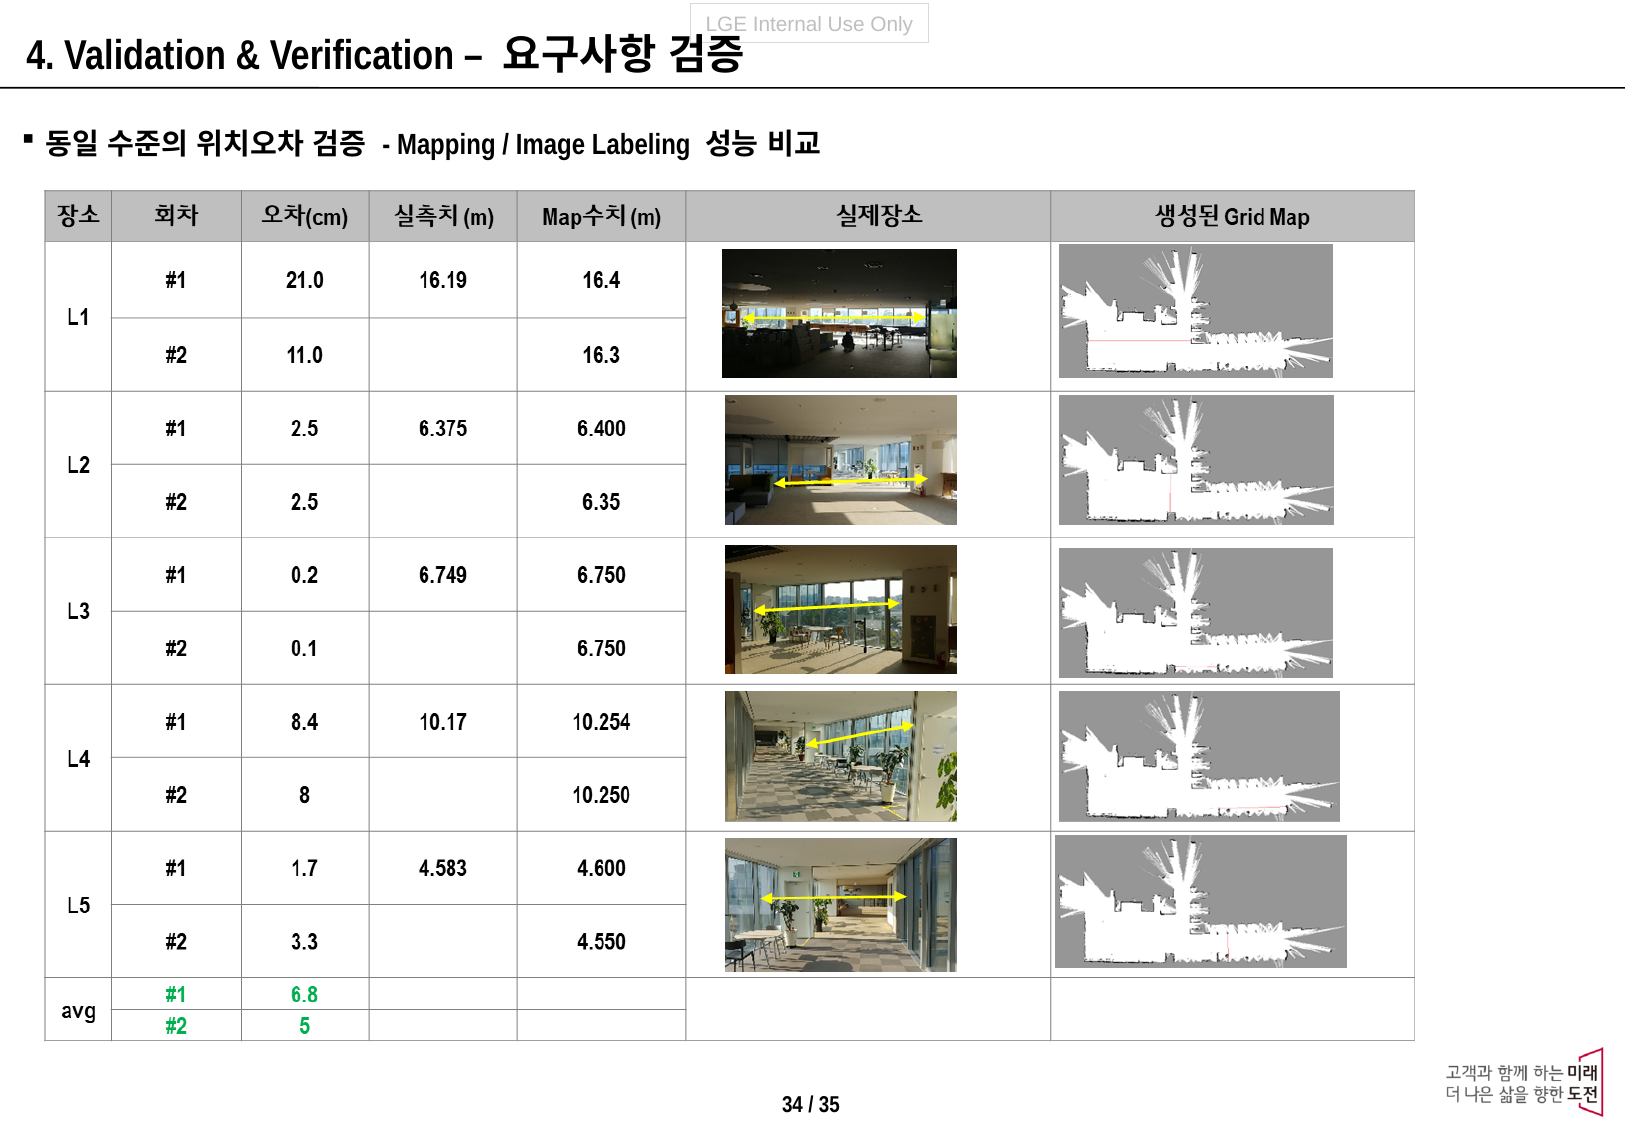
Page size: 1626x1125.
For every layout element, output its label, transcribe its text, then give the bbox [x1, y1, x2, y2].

picture [1445, 1047, 1605, 1117]
text_box 동일 수준의 위치오차 검증 - Mapping / Image Labeling 성능 비교 [15, 101, 1605, 166]
text_box 4. Validation & Verification – 요구사항 검증 [11, 10, 812, 86]
picture [44, 190, 1416, 1053]
